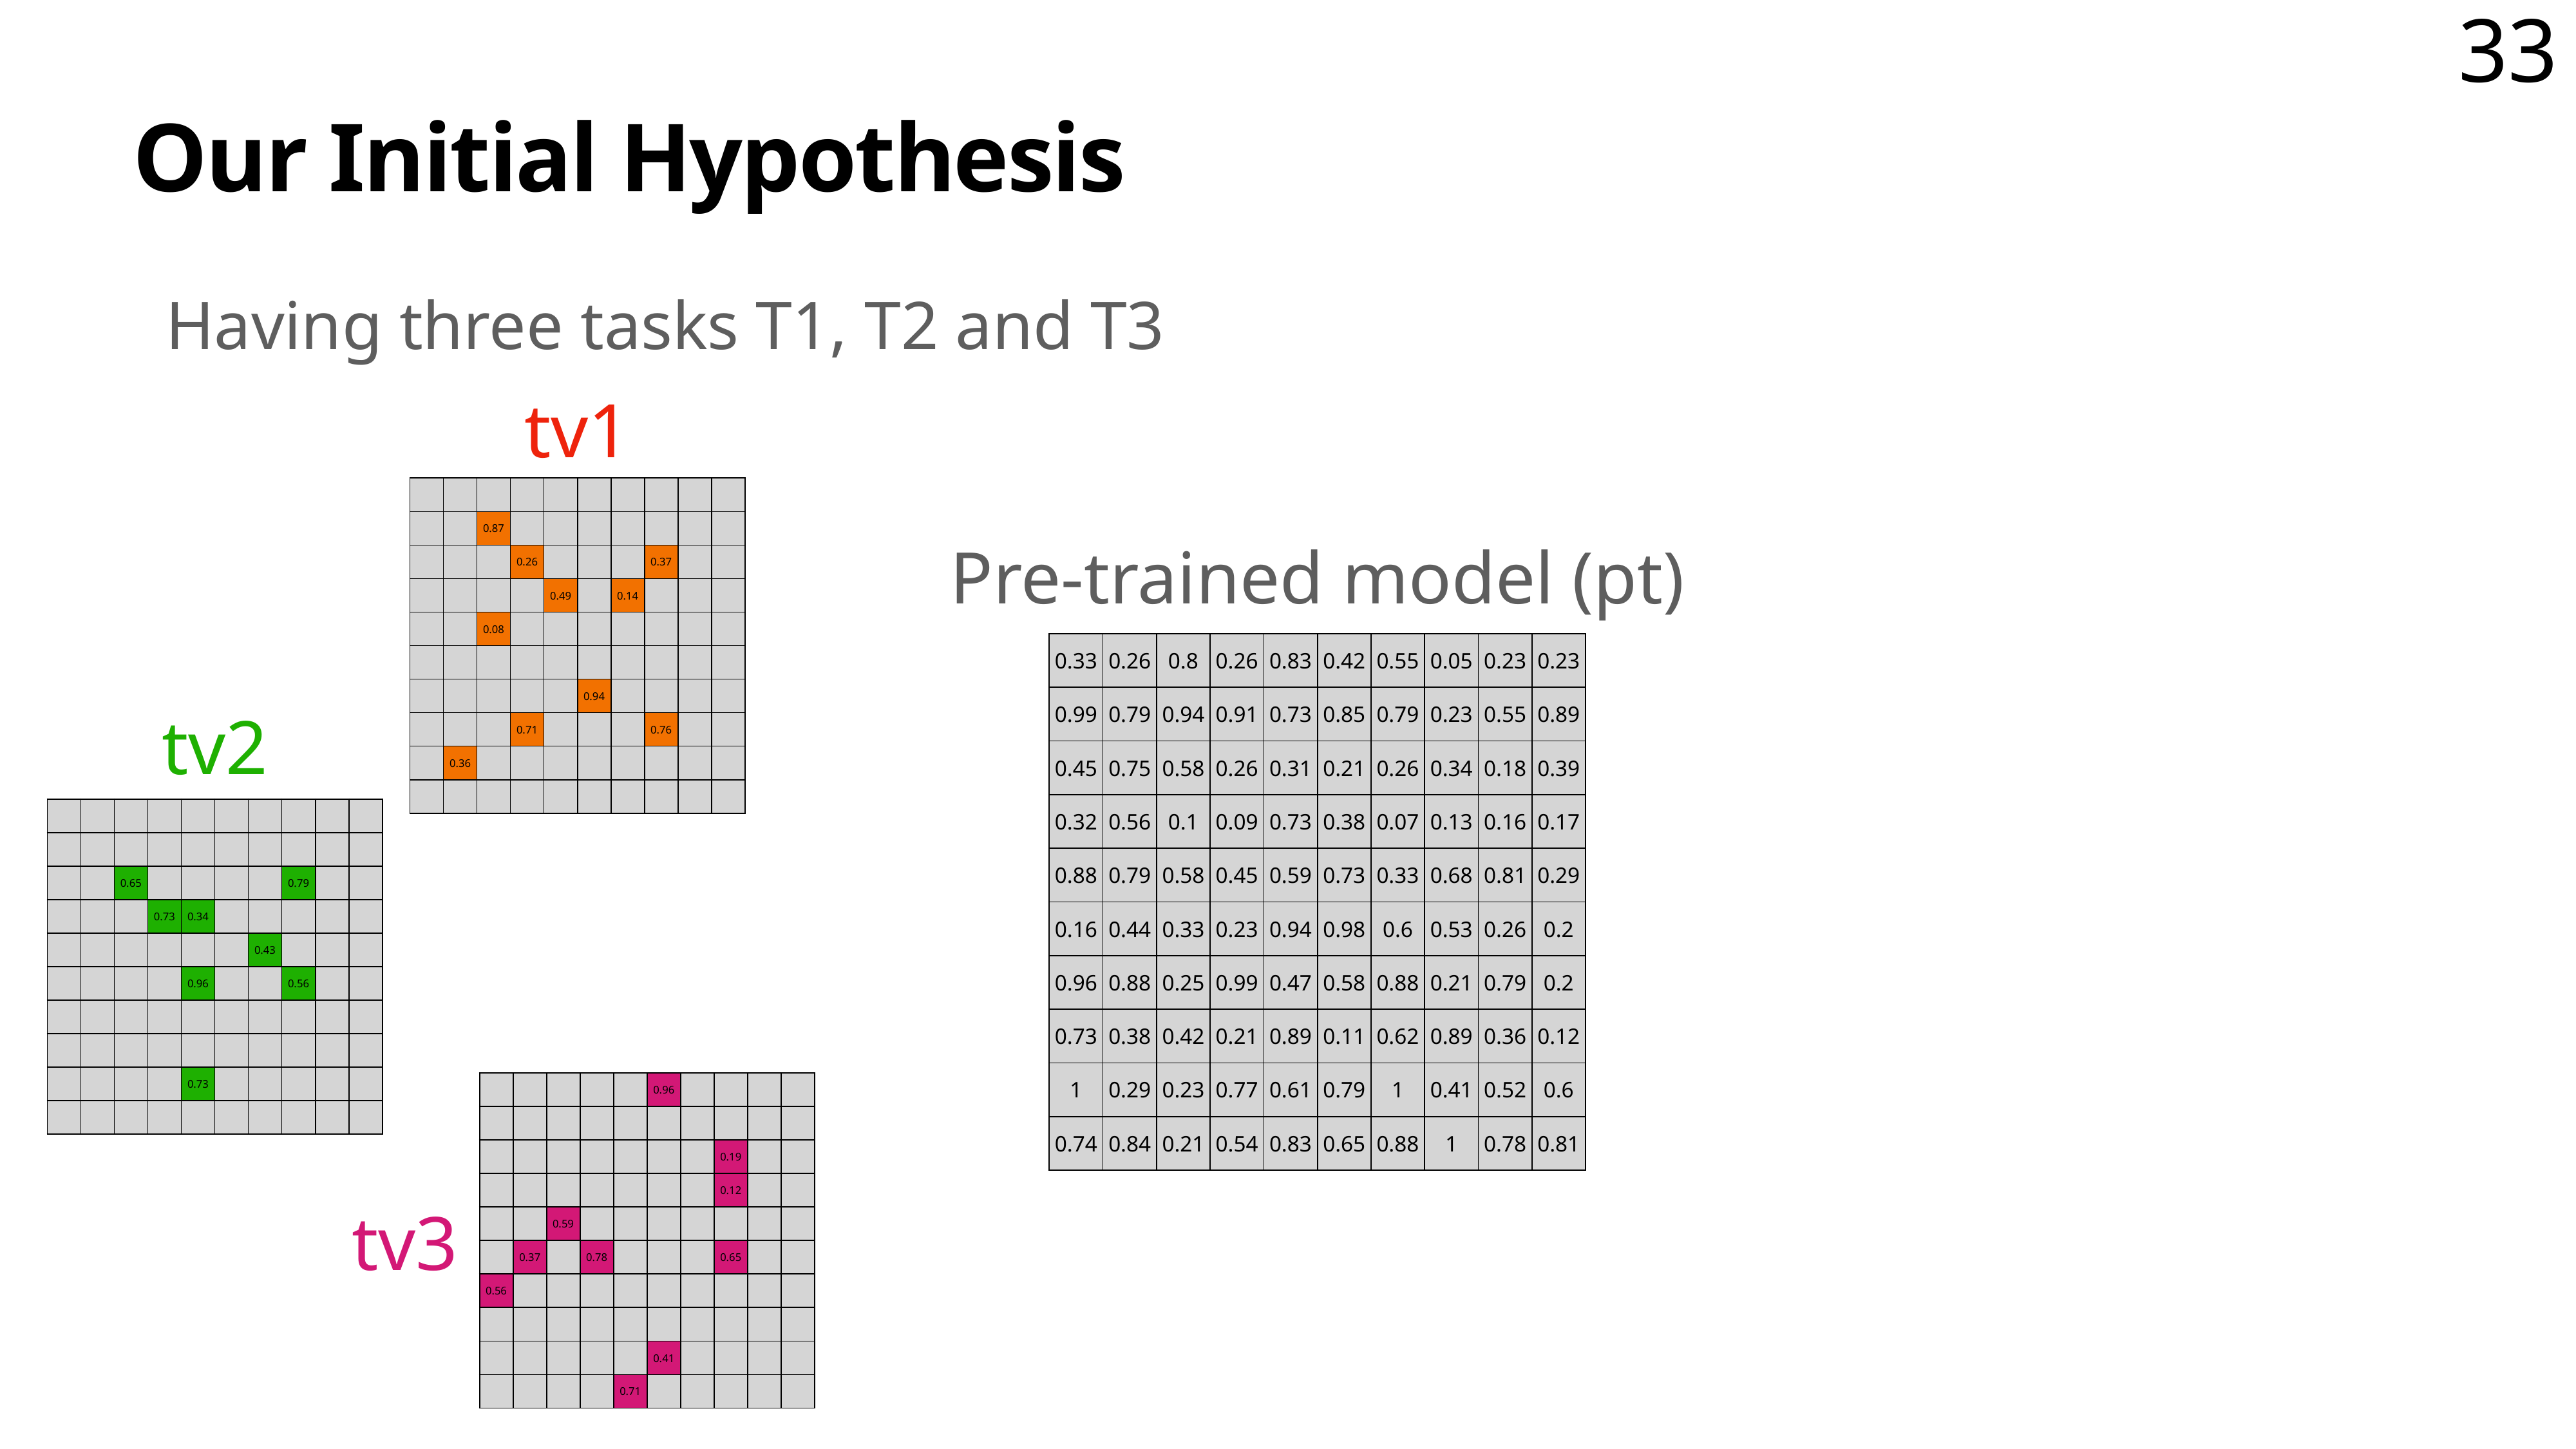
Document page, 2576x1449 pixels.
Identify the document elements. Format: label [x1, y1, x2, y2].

table_cell [477, 679, 510, 712]
table_cell [1103, 849, 1156, 902]
table_cell [648, 1375, 680, 1408]
table_cell [612, 579, 644, 612]
table_header [612, 478, 644, 511]
table_cell [282, 900, 315, 933]
table_cell [410, 579, 443, 612]
table_cell [1318, 795, 1370, 848]
table_cell [350, 900, 382, 933]
table_cell [514, 1208, 546, 1240]
table_cell [544, 746, 577, 779]
table_header [578, 478, 611, 511]
table_cell [350, 1001, 382, 1033]
table_cell [115, 1068, 147, 1100]
table_cell [1050, 1063, 1103, 1116]
table_cell [477, 512, 510, 545]
table_cell [1157, 956, 1209, 1009]
table_cell [182, 1001, 214, 1033]
table_cell [578, 579, 611, 612]
table_cell [648, 1274, 680, 1307]
table_cell [648, 1341, 680, 1374]
table_cell [782, 1375, 814, 1408]
table_cell [679, 679, 711, 712]
table_cell [282, 1034, 315, 1066]
table_cell [215, 1101, 248, 1133]
table_cell [679, 746, 711, 779]
table_cell [1425, 902, 1478, 955]
table_cell [480, 1141, 513, 1173]
table_cell [215, 967, 248, 999]
table_header [249, 800, 281, 832]
table_cell [316, 900, 348, 933]
table_cell [1264, 956, 1317, 1009]
table_cell [1372, 1010, 1424, 1063]
table_cell [48, 867, 80, 899]
table_cell [148, 867, 181, 899]
table_cell [712, 781, 744, 813]
table_cell [645, 545, 677, 578]
table_cell [215, 1001, 248, 1033]
table_cell [712, 646, 744, 679]
table_cell [1533, 1117, 1585, 1170]
table_cell [1264, 1063, 1317, 1116]
table_cell [1533, 849, 1585, 902]
table_cell [1103, 1117, 1156, 1170]
table_cell [712, 713, 744, 746]
table_cell [782, 1308, 814, 1341]
table_cell [444, 612, 477, 645]
table_cell [612, 781, 644, 813]
table_cell [350, 967, 382, 999]
table_cell [1318, 1010, 1370, 1063]
table_cell [410, 746, 443, 779]
table_cell [645, 612, 677, 645]
table_cell [614, 1141, 647, 1173]
table_cell [544, 781, 577, 813]
table_cell [1372, 795, 1424, 848]
table_header [1211, 634, 1264, 687]
table_header [511, 478, 544, 511]
table_cell [679, 781, 711, 813]
table_cell [681, 1308, 714, 1341]
table_cell [1264, 688, 1317, 741]
table_cell [249, 967, 281, 999]
table_cell [1318, 741, 1370, 794]
table_cell [282, 1001, 315, 1033]
table_cell [1157, 1063, 1209, 1116]
table_cell [316, 1034, 348, 1066]
table_cell [612, 545, 644, 578]
table_cell [115, 1001, 147, 1033]
table_cell [581, 1107, 613, 1139]
text_box [160, 278, 1171, 368]
table_cell [1103, 795, 1156, 848]
table_cell [547, 1241, 580, 1273]
table_cell [645, 713, 677, 746]
table_cell [544, 512, 577, 545]
table_cell [614, 1274, 647, 1307]
table_cell [444, 781, 477, 813]
table_cell [514, 1174, 546, 1206]
table_header [748, 1074, 781, 1106]
table_cell [1050, 956, 1103, 1009]
table_cell [1318, 956, 1370, 1009]
table_cell [614, 1341, 647, 1374]
table_cell [1479, 1117, 1531, 1170]
table_cell [782, 1241, 814, 1273]
table_cell [1318, 849, 1370, 902]
table_cell [1050, 1010, 1103, 1063]
table_cell [249, 1068, 281, 1100]
table_cell [1050, 741, 1103, 794]
table_cell [648, 1107, 680, 1139]
table_header [316, 800, 348, 832]
table_cell [1425, 1063, 1478, 1116]
table_cell [782, 1274, 814, 1307]
table_cell [1264, 1117, 1317, 1170]
table_header [1533, 634, 1585, 687]
text_box [945, 527, 1690, 623]
table_cell [511, 512, 544, 545]
table_cell [1264, 795, 1317, 848]
table_cell [81, 967, 114, 999]
table_cell [1211, 795, 1264, 848]
table_cell [578, 713, 611, 746]
table_cell [249, 1034, 281, 1066]
table_cell [681, 1341, 714, 1374]
table_cell [612, 646, 644, 679]
table_cell [1211, 1063, 1264, 1116]
table_cell [477, 612, 510, 645]
table_cell [614, 1107, 647, 1139]
text_box [156, 695, 274, 795]
table_cell [1103, 956, 1156, 1009]
table_cell [249, 1101, 281, 1133]
table_cell [614, 1241, 647, 1273]
table_header [1318, 634, 1370, 687]
table_cell [81, 1068, 114, 1100]
table_cell [581, 1141, 613, 1173]
table_cell [1211, 1010, 1264, 1063]
table_cell [547, 1341, 580, 1374]
table_cell [444, 646, 477, 679]
table_cell [648, 1208, 680, 1240]
table_cell [316, 833, 348, 866]
table_cell [1533, 1063, 1585, 1116]
table_cell [1372, 1063, 1424, 1116]
table_header [182, 800, 214, 832]
table_cell [1372, 741, 1424, 794]
table_cell [715, 1274, 747, 1307]
table_header [1425, 634, 1478, 687]
table_cell [148, 1068, 181, 1100]
table_cell [1479, 741, 1531, 794]
table_cell [1425, 1117, 1478, 1170]
table_cell [1157, 1117, 1209, 1170]
table_header [715, 1074, 747, 1106]
table_header [444, 478, 477, 511]
table_cell [1318, 1117, 1370, 1170]
table_cell [480, 1375, 513, 1408]
table_cell [1372, 688, 1424, 741]
table_cell [444, 545, 477, 578]
table_cell [48, 1034, 80, 1066]
table_cell [1479, 1010, 1531, 1063]
table_cell [81, 934, 114, 966]
table_cell [410, 545, 443, 578]
table_cell [679, 612, 711, 645]
table_cell [547, 1308, 580, 1341]
table_cell [480, 1274, 513, 1307]
table_cell [679, 713, 711, 746]
table_header [115, 800, 147, 832]
table_cell [115, 1034, 147, 1066]
table_cell [715, 1208, 747, 1240]
table_header [547, 1074, 580, 1106]
table_cell [316, 967, 348, 999]
table_cell [1425, 741, 1478, 794]
table_cell [514, 1375, 546, 1408]
table_cell [1157, 688, 1209, 741]
table_header [514, 1074, 546, 1106]
table_cell [249, 867, 281, 899]
table_cell [1103, 1010, 1156, 1063]
table_header [48, 800, 80, 832]
table_cell [645, 512, 677, 545]
table_cell [282, 1068, 315, 1100]
table_cell [1264, 902, 1317, 955]
table_cell [182, 1034, 214, 1066]
table_cell [1318, 1063, 1370, 1116]
table_cell [514, 1308, 546, 1341]
table_cell [1264, 1010, 1317, 1063]
table_cell [547, 1208, 580, 1240]
table_cell [1533, 902, 1585, 955]
table_cell [578, 612, 611, 645]
table_cell [1318, 902, 1370, 955]
title [127, 113, 2449, 266]
table_cell [148, 967, 181, 999]
table_cell [581, 1174, 613, 1206]
table_cell [81, 1001, 114, 1033]
table_cell [81, 833, 114, 866]
table_header [1103, 634, 1156, 687]
table_cell [514, 1107, 546, 1139]
table_cell [715, 1174, 747, 1206]
table_cell [782, 1141, 814, 1173]
table_cell [182, 934, 214, 966]
table_cell [1372, 956, 1424, 1009]
table_cell [282, 934, 315, 966]
table_header [81, 800, 114, 832]
table_cell [748, 1375, 781, 1408]
table_cell [350, 1034, 382, 1066]
table_cell [48, 934, 80, 966]
table_cell [1211, 1117, 1264, 1170]
table_cell [1264, 849, 1317, 902]
table_cell [215, 900, 248, 933]
table_cell [1425, 688, 1478, 741]
table_cell [477, 746, 510, 779]
table_cell [477, 646, 510, 679]
table_cell [1157, 1010, 1209, 1063]
table_cell [1479, 795, 1531, 848]
table_cell [679, 545, 711, 578]
table_cell [477, 713, 510, 746]
table_cell [1103, 1063, 1156, 1116]
table_cell [480, 1241, 513, 1273]
table_cell [1425, 849, 1478, 902]
table_cell [1425, 956, 1478, 1009]
table_cell [612, 612, 644, 645]
table_cell [712, 512, 744, 545]
table_cell [712, 545, 744, 578]
table_cell [316, 934, 348, 966]
table_cell [1318, 688, 1370, 741]
table_cell [148, 1034, 181, 1066]
table_cell [645, 579, 677, 612]
table_cell [81, 867, 114, 899]
table_cell [350, 1068, 382, 1100]
table_cell [679, 579, 711, 612]
table_cell [715, 1341, 747, 1374]
table_cell [410, 646, 443, 679]
table_cell [748, 1208, 781, 1240]
table_header [679, 478, 711, 511]
table_cell [581, 1375, 613, 1408]
table_cell [612, 512, 644, 545]
table_cell [215, 934, 248, 966]
table_cell [547, 1375, 580, 1408]
table_cell [645, 746, 677, 779]
table_cell [681, 1141, 714, 1173]
table_cell [249, 900, 281, 933]
table_cell [350, 1101, 382, 1133]
table_cell [48, 1101, 80, 1133]
table_cell [782, 1174, 814, 1206]
table_cell [316, 1101, 348, 1133]
table_cell [477, 545, 510, 578]
table_cell [1211, 688, 1264, 741]
table_cell [1103, 902, 1156, 955]
table_cell [514, 1241, 546, 1273]
table_cell [612, 746, 644, 779]
table_cell [712, 612, 744, 645]
table_cell [1211, 849, 1264, 902]
table_cell [681, 1208, 714, 1240]
table_cell [681, 1107, 714, 1139]
table_cell [1050, 849, 1103, 902]
table_cell [544, 579, 577, 612]
table_cell [81, 900, 114, 933]
table_cell [547, 1107, 580, 1139]
table_cell [511, 746, 544, 779]
table_cell [715, 1375, 747, 1408]
table_cell [182, 1101, 214, 1133]
table_cell [148, 1001, 181, 1033]
table_cell [249, 833, 281, 866]
table_cell [444, 512, 477, 545]
table_cell [1372, 849, 1424, 902]
table_cell [1425, 1010, 1478, 1063]
table_cell [1533, 741, 1585, 794]
table_cell [115, 833, 147, 866]
table_cell [1533, 795, 1585, 848]
table_cell [480, 1107, 513, 1139]
table_cell [578, 746, 611, 779]
table_header [645, 478, 677, 511]
table_header [1050, 634, 1103, 687]
table_cell [48, 1001, 80, 1033]
table_cell [648, 1308, 680, 1341]
table_cell [748, 1241, 781, 1273]
table_header [350, 800, 382, 832]
table_header [282, 800, 315, 832]
table_cell [581, 1341, 613, 1374]
table_cell [215, 1034, 248, 1066]
table_cell [712, 746, 744, 779]
table_cell [748, 1274, 781, 1307]
table_cell [48, 833, 80, 866]
table_cell [715, 1141, 747, 1173]
table_cell [1533, 1010, 1585, 1063]
table_cell [477, 781, 510, 813]
table_header [1157, 634, 1209, 687]
table_cell [410, 512, 443, 545]
table_cell [1157, 902, 1209, 955]
table_cell [748, 1141, 781, 1173]
table_cell [681, 1274, 714, 1307]
text_box [346, 1191, 464, 1291]
table_cell [547, 1274, 580, 1307]
table_cell [316, 1001, 348, 1033]
table_header [681, 1074, 714, 1106]
table_cell [48, 900, 80, 933]
table_cell [1479, 902, 1531, 955]
table_cell [547, 1141, 580, 1173]
table_cell [715, 1107, 747, 1139]
table_cell [316, 1068, 348, 1100]
table_cell [648, 1241, 680, 1273]
table_cell [115, 967, 147, 999]
table_cell [712, 679, 744, 712]
table_cell [115, 934, 147, 966]
table_cell [249, 1001, 281, 1033]
table_header [477, 478, 510, 511]
table_cell [681, 1375, 714, 1408]
table_cell [544, 713, 577, 746]
table_header [581, 1074, 613, 1106]
table_header [1372, 634, 1424, 687]
table_cell [1372, 1117, 1424, 1170]
table_cell [1372, 902, 1424, 955]
table_cell [1157, 795, 1209, 848]
table_cell [215, 833, 248, 866]
table_cell [1425, 795, 1478, 848]
table_cell [1479, 956, 1531, 1009]
table_cell [581, 1241, 613, 1273]
table_cell [480, 1208, 513, 1240]
table_cell [410, 713, 443, 746]
table_cell [282, 1101, 315, 1133]
table_cell [1050, 1117, 1103, 1170]
table_cell [681, 1174, 714, 1206]
table_cell [614, 1308, 647, 1341]
table_cell [48, 1068, 80, 1100]
table_cell [578, 512, 611, 545]
table_cell [182, 833, 214, 866]
table_header [410, 478, 443, 511]
table_cell [1533, 956, 1585, 1009]
table_cell [578, 545, 611, 578]
table_cell [748, 1308, 781, 1341]
table_cell [514, 1341, 546, 1374]
table_cell [712, 579, 744, 612]
table_cell [480, 1308, 513, 1341]
table_cell [1103, 688, 1156, 741]
table_cell [410, 781, 443, 813]
table_cell [1050, 795, 1103, 848]
table_cell [511, 646, 544, 679]
table_cell [578, 781, 611, 813]
table_cell [1157, 741, 1209, 794]
table_cell [511, 713, 544, 746]
table_cell [511, 545, 544, 578]
table_cell [511, 612, 544, 645]
table_cell [215, 1068, 248, 1100]
table_cell [645, 646, 677, 679]
table_cell [316, 867, 348, 899]
table_header [782, 1074, 814, 1106]
table_cell [715, 1241, 747, 1273]
table_cell [1533, 688, 1585, 741]
table_cell [544, 545, 577, 578]
table_header [480, 1074, 513, 1106]
table_cell [1479, 1063, 1531, 1116]
table_cell [514, 1274, 546, 1307]
table_cell [1264, 741, 1317, 794]
table_cell [48, 967, 80, 999]
table_cell [679, 512, 711, 545]
table_cell [215, 867, 248, 899]
table_cell [514, 1141, 546, 1173]
table_cell [782, 1107, 814, 1139]
table_cell [544, 646, 577, 679]
table_header [614, 1074, 647, 1106]
table_cell [645, 781, 677, 813]
text_box [2288, 0, 2576, 119]
table_cell [444, 713, 477, 746]
table_cell [115, 1101, 147, 1133]
table_cell [1479, 849, 1531, 902]
table_cell [612, 679, 644, 712]
table_cell [748, 1174, 781, 1206]
table_cell [544, 679, 577, 712]
table_cell [480, 1341, 513, 1374]
table_cell [782, 1341, 814, 1374]
table_cell [715, 1308, 747, 1341]
table_header [712, 478, 744, 511]
table_cell [614, 1174, 647, 1206]
table_cell [1211, 741, 1264, 794]
table_cell [581, 1308, 613, 1341]
table_cell [612, 713, 644, 746]
table_cell [1479, 688, 1531, 741]
table_header [1264, 634, 1317, 687]
table_cell [148, 833, 181, 866]
table_cell [410, 679, 443, 712]
table_cell [547, 1174, 580, 1206]
text_box [518, 378, 636, 477]
table_header [544, 478, 577, 511]
table_cell [1050, 688, 1103, 741]
table_cell [350, 867, 382, 899]
table_header [215, 800, 248, 832]
table_cell [782, 1208, 814, 1240]
table_cell [282, 833, 315, 866]
table_cell [444, 579, 477, 612]
table_header [1479, 634, 1531, 687]
table_cell [679, 646, 711, 679]
table_cell [115, 900, 147, 933]
table_cell [148, 934, 181, 966]
table_header [148, 800, 181, 832]
table_cell [648, 1174, 680, 1206]
table_cell [1211, 902, 1264, 955]
table_cell [81, 1101, 114, 1133]
table_cell [648, 1141, 680, 1173]
table_cell [477, 579, 510, 612]
table_cell [410, 612, 443, 645]
table_cell [511, 679, 544, 712]
table_cell [81, 1034, 114, 1066]
table_cell [748, 1341, 781, 1374]
table_cell [544, 612, 577, 645]
table_cell [444, 746, 477, 779]
table_cell [182, 867, 214, 899]
table_cell [1211, 956, 1264, 1009]
table_cell [148, 1101, 181, 1133]
table_cell [1157, 849, 1209, 902]
table_cell [614, 1208, 647, 1240]
table_cell [581, 1274, 613, 1307]
table_cell [511, 579, 544, 612]
table_cell [350, 934, 382, 966]
table_cell [480, 1174, 513, 1206]
table_header [648, 1074, 680, 1106]
table_cell [511, 781, 544, 813]
table_cell [1103, 741, 1156, 794]
table_cell [614, 1375, 647, 1408]
table_cell [681, 1241, 714, 1273]
table_cell [581, 1208, 613, 1240]
table_cell [645, 679, 677, 712]
table_cell [1050, 902, 1103, 955]
table_cell [748, 1107, 781, 1139]
table_cell [578, 646, 611, 679]
table_cell [578, 679, 611, 712]
table_cell [350, 833, 382, 866]
table_cell [444, 679, 477, 712]
